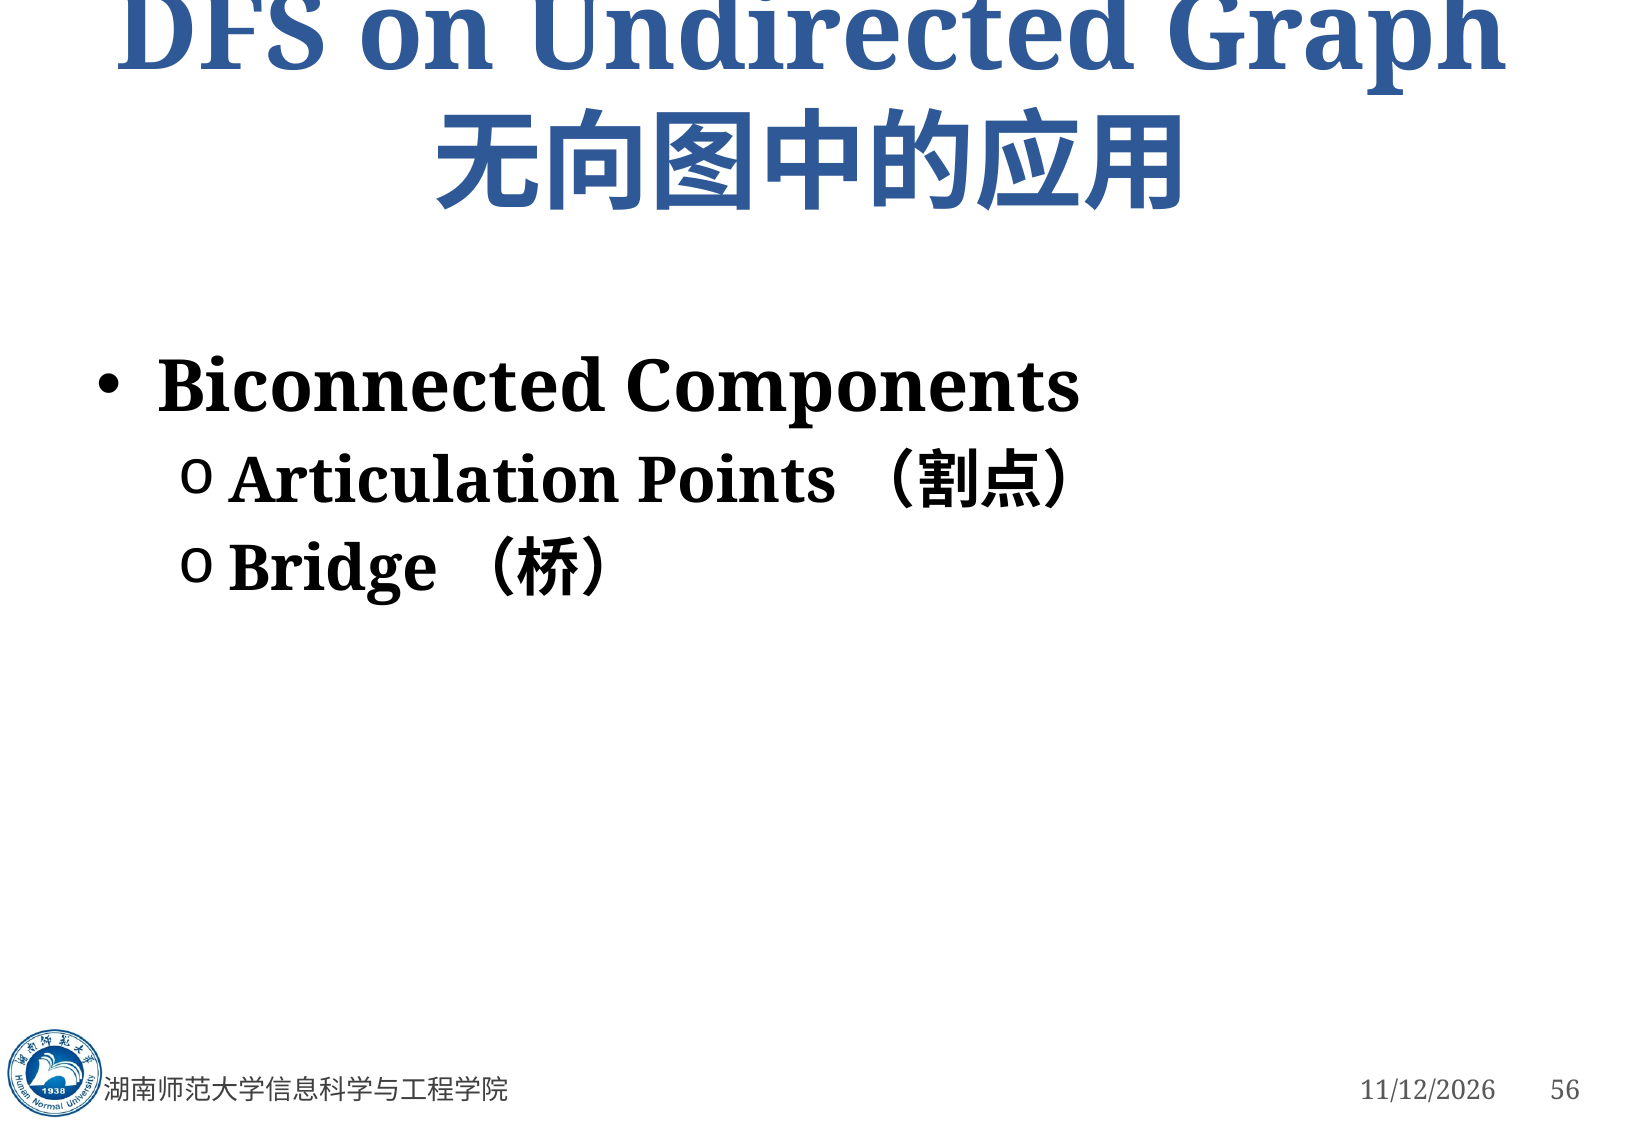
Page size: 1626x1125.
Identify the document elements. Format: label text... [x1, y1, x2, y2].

title DFS on Undirected Graph 无向图中的应用 [81, 0, 1544, 230]
picture [6, 1028, 95, 1118]
list Biconnected Components Articulation Points（割点） Bridge（桥） [81, 332, 1544, 1075]
slide_number 56 [1545, 1061, 1619, 1121]
footer 湖南师范大学信息科学与工程学院 [95, 1058, 1120, 1119]
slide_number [1132, 1061, 1504, 1121]
